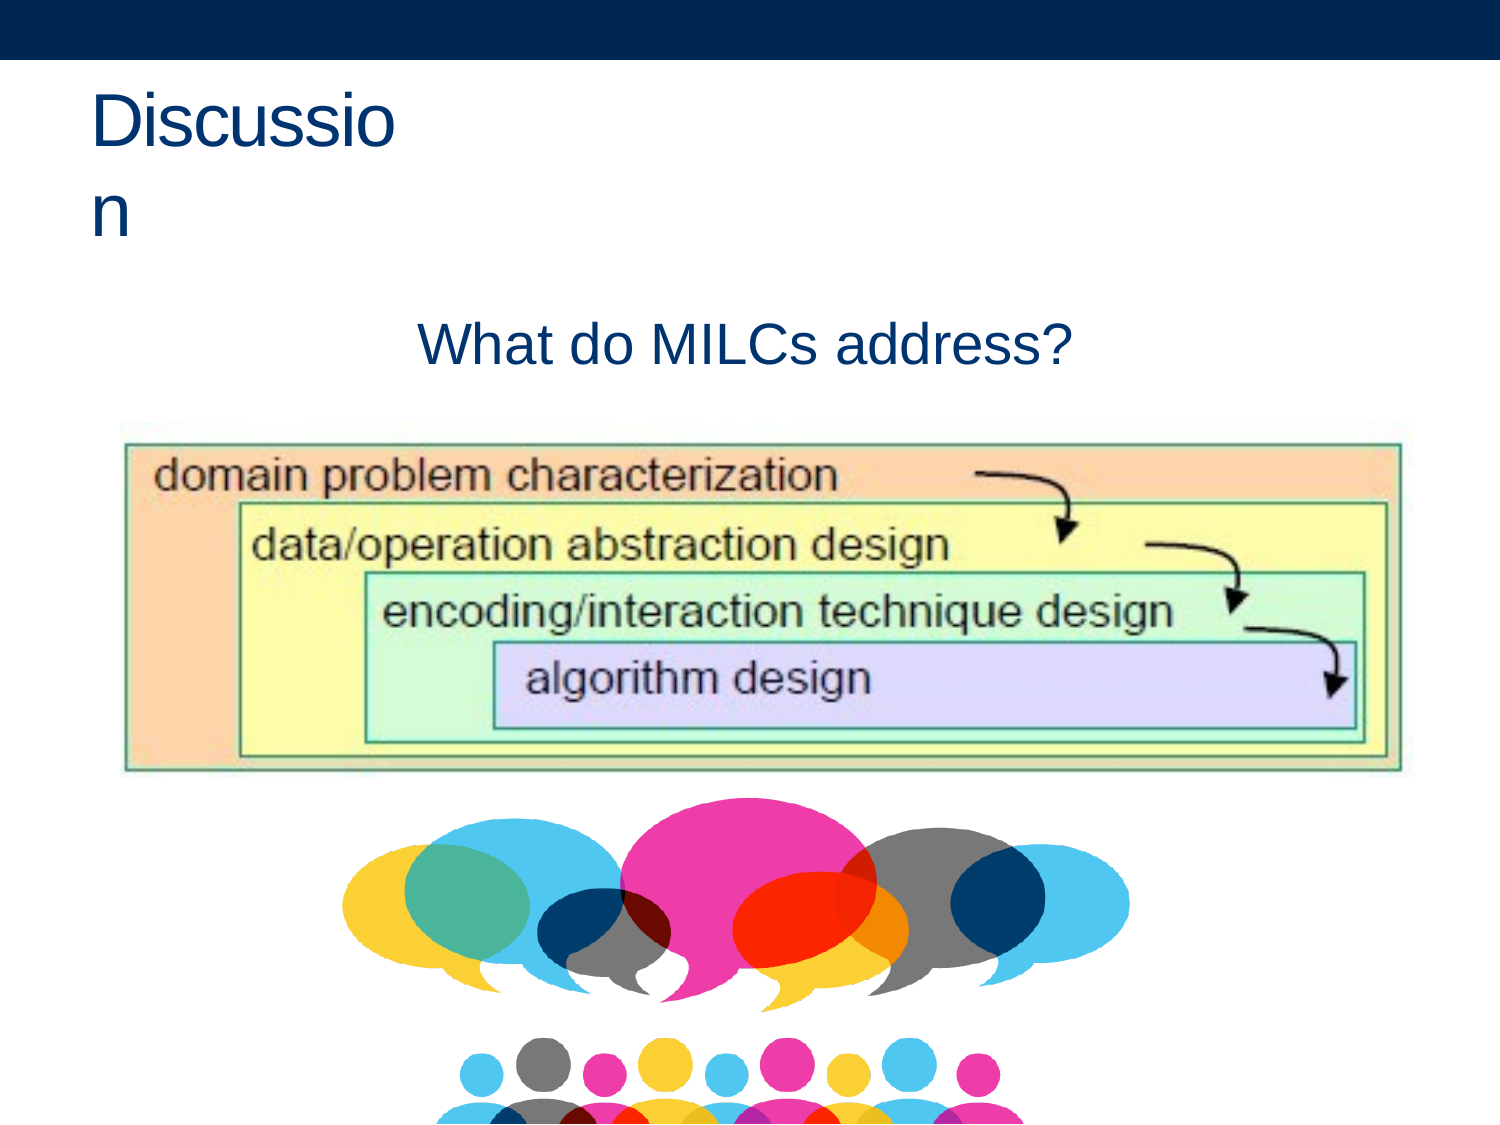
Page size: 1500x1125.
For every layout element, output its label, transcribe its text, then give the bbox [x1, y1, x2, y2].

title Discussion [87, 69, 436, 260]
text_box What do MILCs address? [414, 304, 1079, 377]
picture [325, 787, 1151, 1124]
picture [119, 422, 1414, 778]
